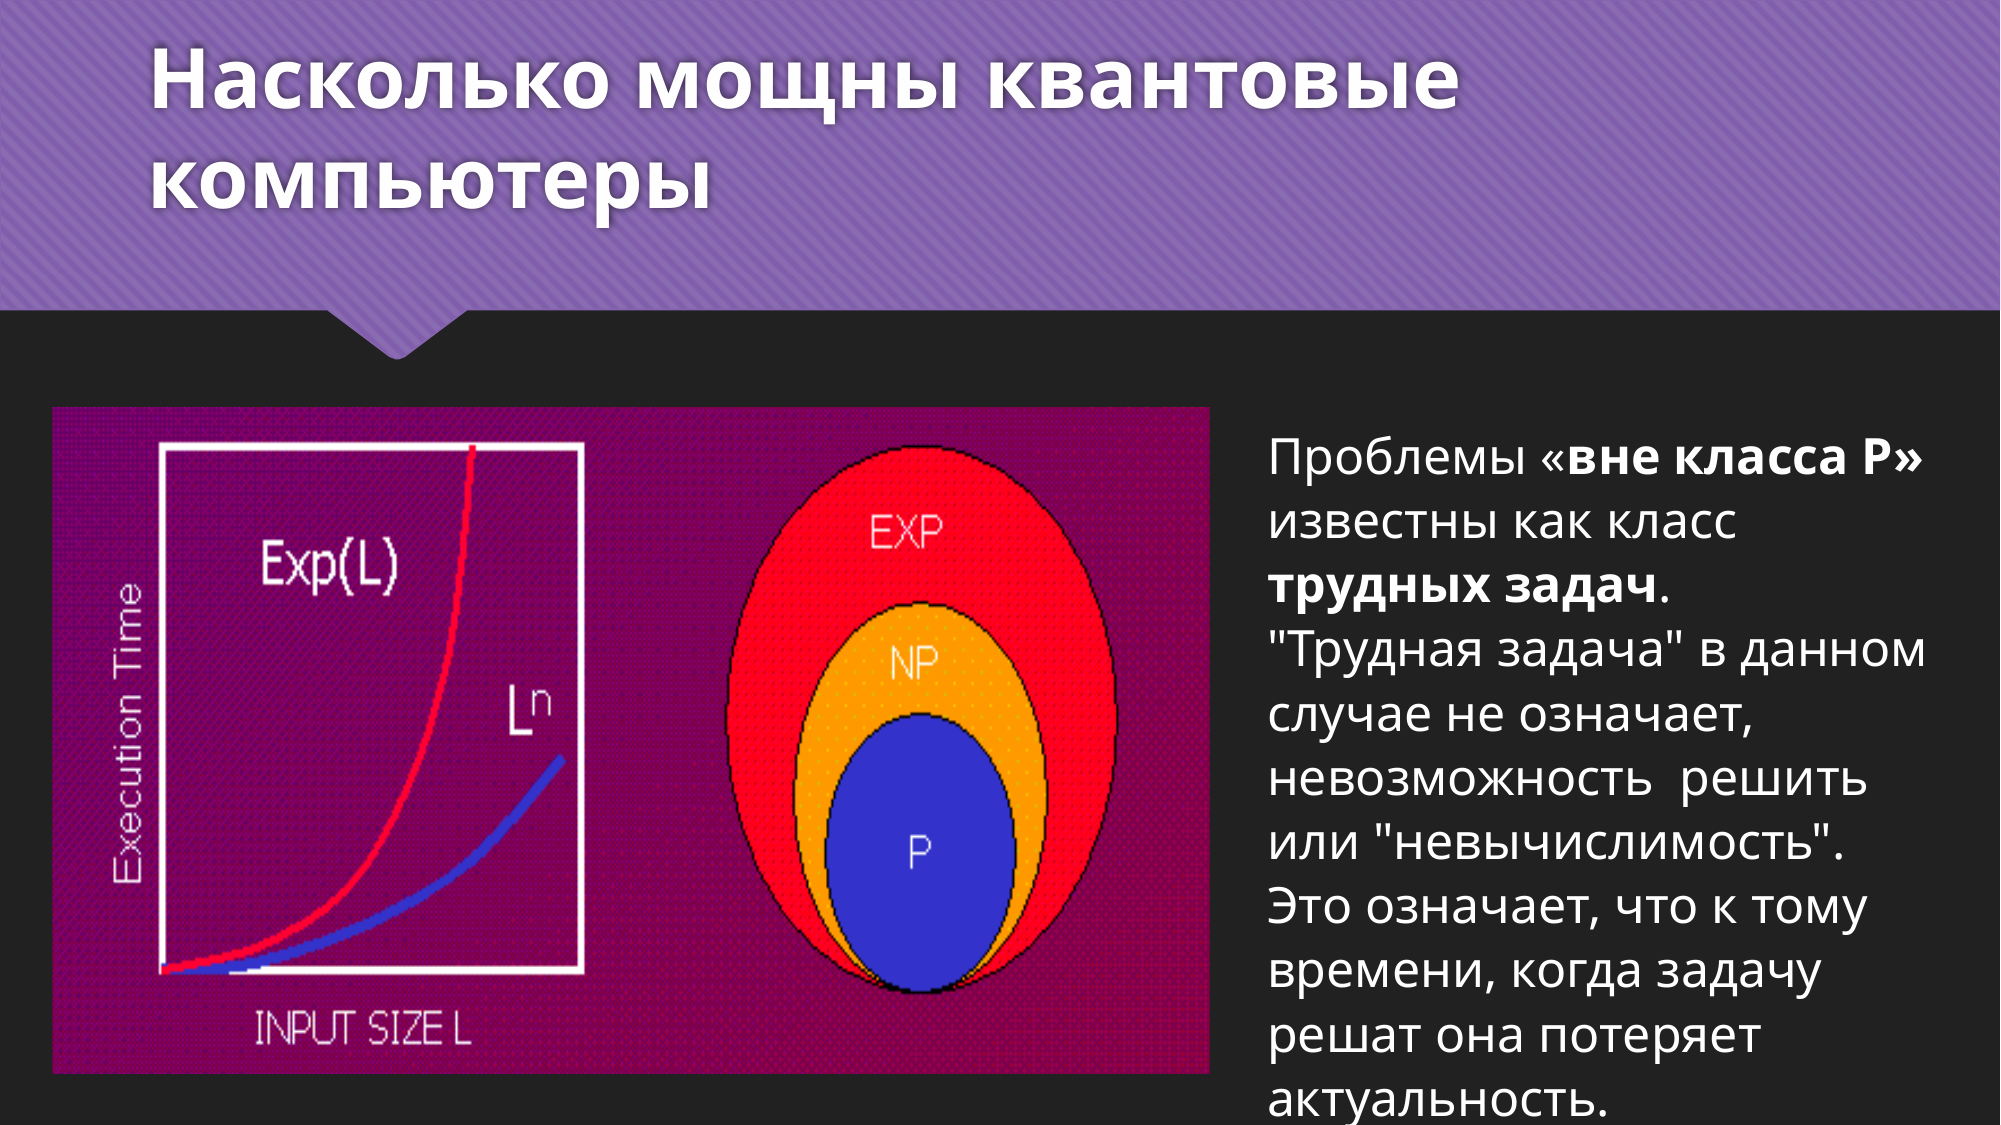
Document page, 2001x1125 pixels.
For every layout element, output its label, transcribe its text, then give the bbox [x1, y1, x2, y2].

text_box Проблемы «вне класса Р» известны как класс трудных задач. "Трудная задача" в данном случае не означает, невозможность решить или "невычислимость". Это означает, что к тому времени, когда задачу решат она потеряет актуальность. [1252, 412, 1947, 1125]
title Насколько мощны квантовые компьютеры [132, 73, 1868, 233]
picture [52, 407, 1210, 1074]
